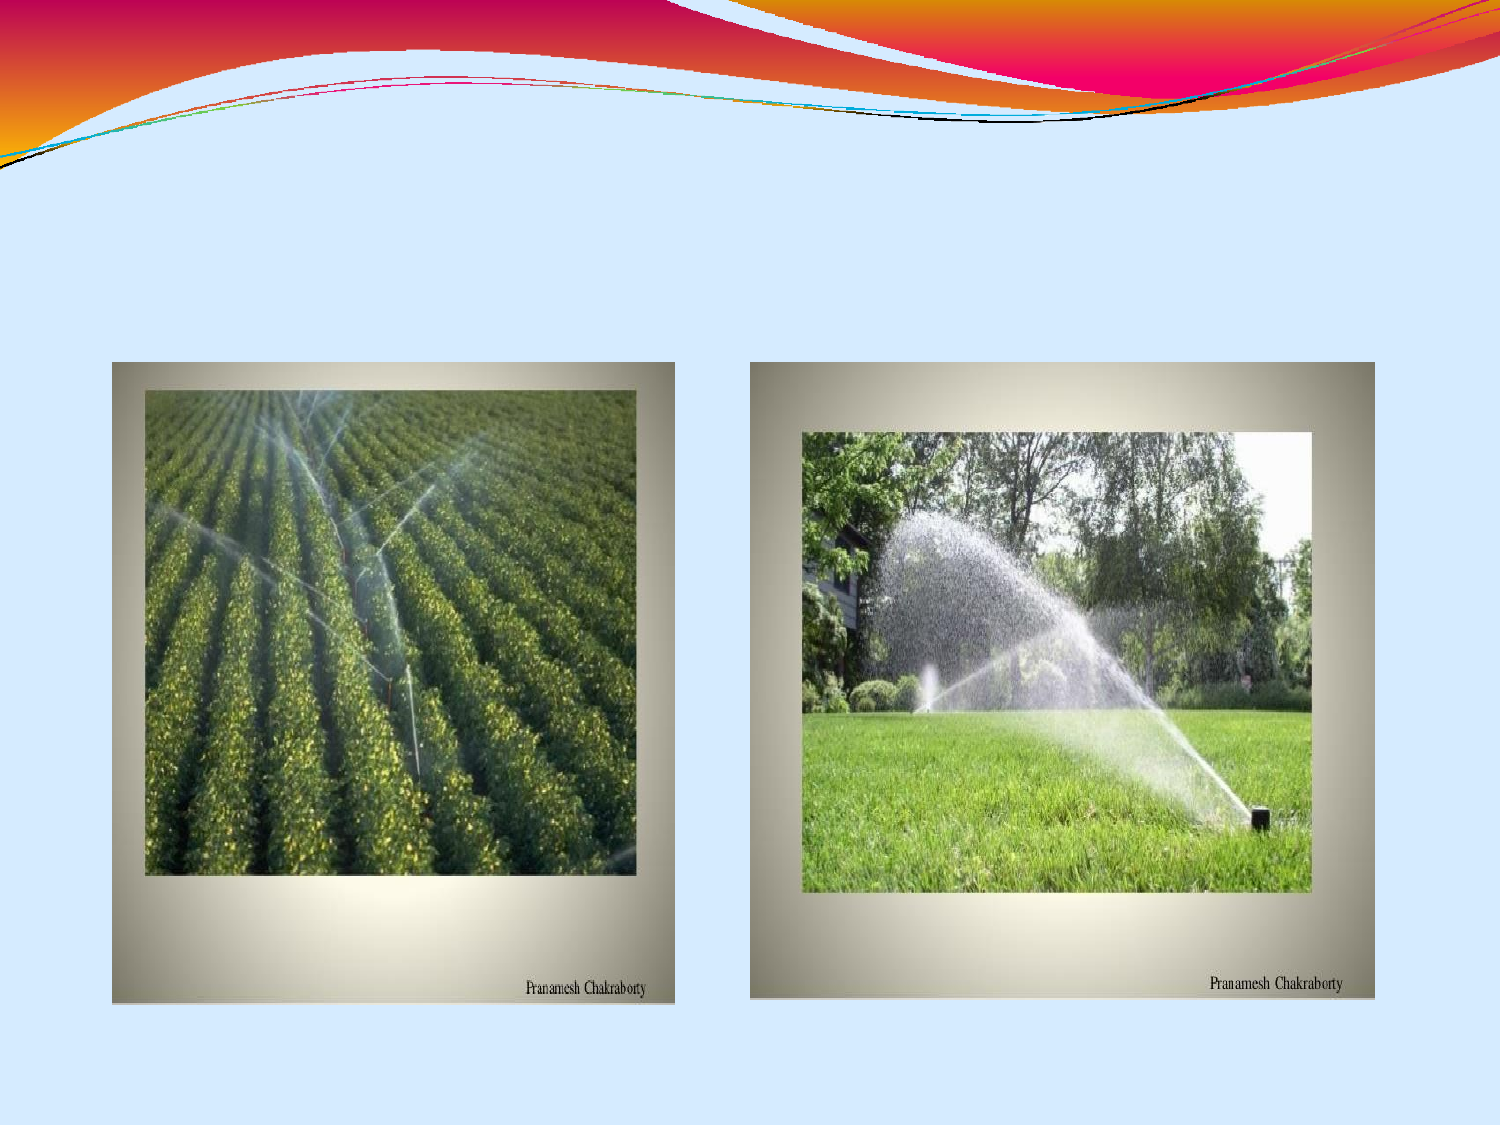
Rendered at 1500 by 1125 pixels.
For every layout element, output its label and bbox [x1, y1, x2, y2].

picture [112, 362, 676, 1005]
picture [0, 0, 1500, 170]
picture [749, 362, 1376, 1001]
